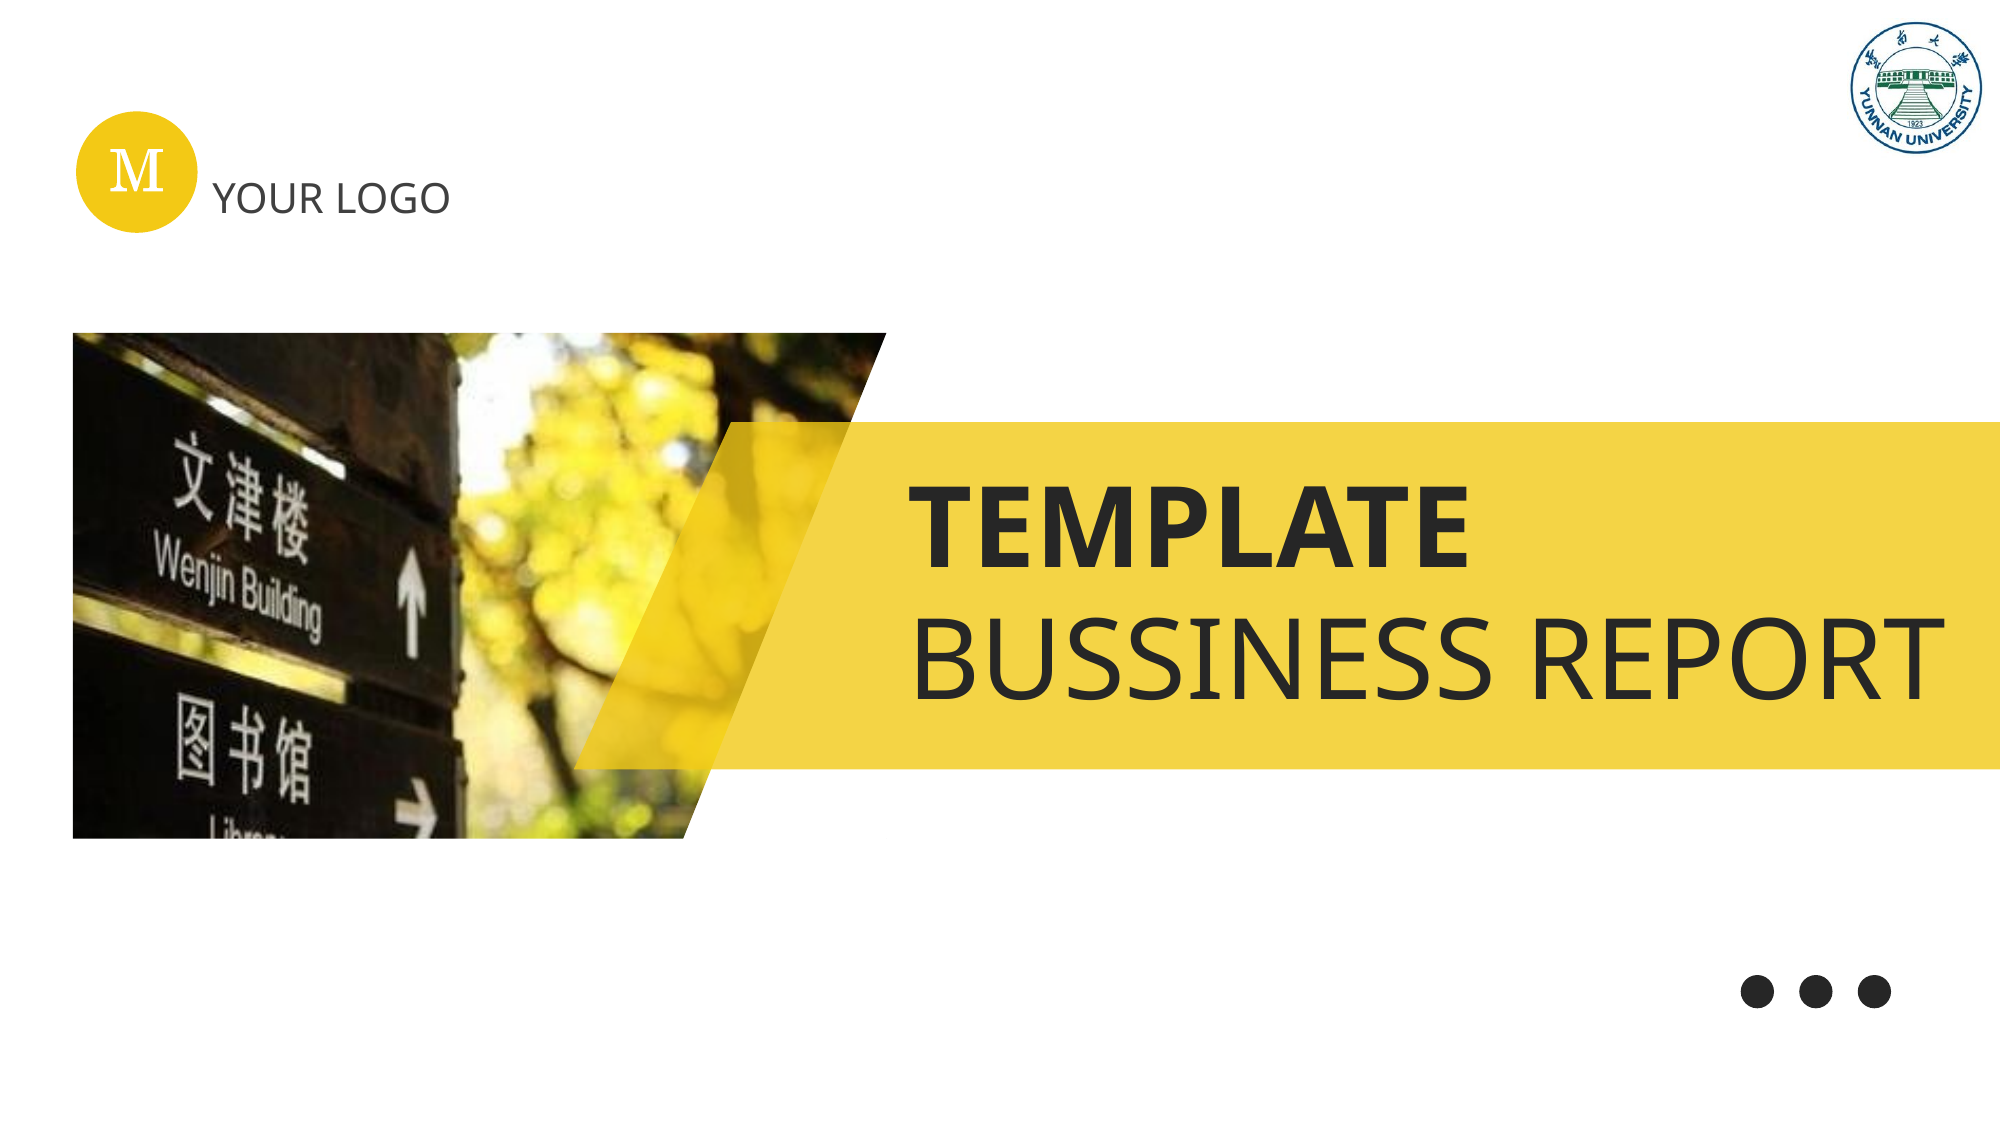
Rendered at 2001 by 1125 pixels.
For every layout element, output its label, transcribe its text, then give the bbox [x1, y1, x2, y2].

text_box [76, 111, 197, 233]
text_box YOUR LOGO [197, 164, 502, 230]
text_box BUSSINESS REPORT [893, 579, 2000, 730]
text_box [1857, 975, 1892, 1009]
picture [1847, 18, 1985, 158]
text_box [1799, 975, 1833, 1009]
picture [72, 332, 887, 839]
text_box TEMPLATE [892, 447, 1504, 598]
text_box [887, 422, 2000, 770]
text_box [1740, 975, 1775, 1009]
